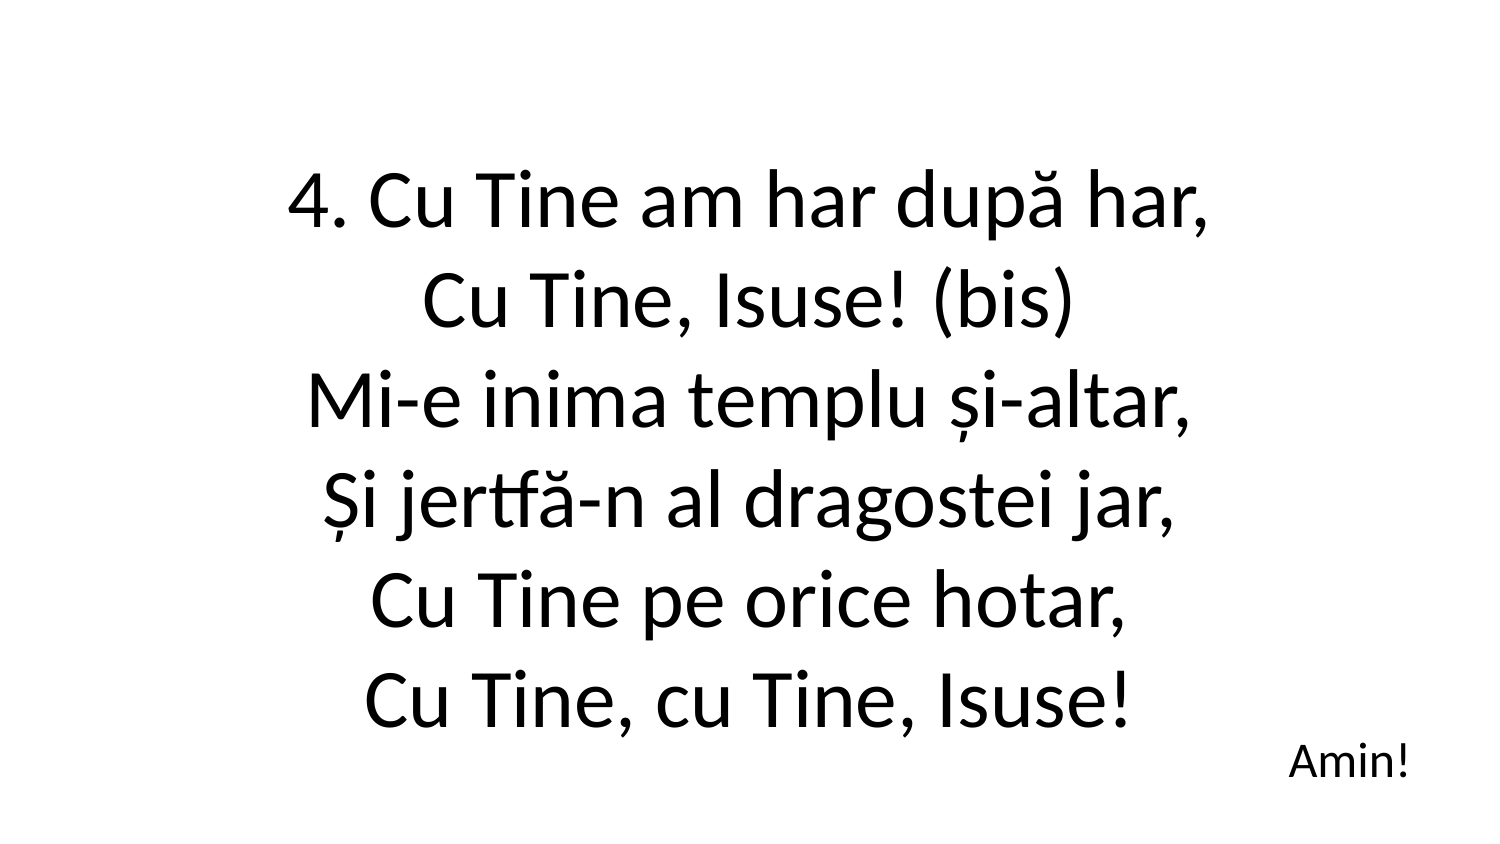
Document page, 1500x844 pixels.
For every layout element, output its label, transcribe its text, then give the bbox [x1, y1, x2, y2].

text_box Amin! [1273, 674, 1427, 795]
text_box 4. Cu Tine am har după har, Cu Tine, Isuse! (bis) Mi-e inima templu și-altar, Și jertfă-n al dragostei jar, Cu Tine pe orice hotar, Cu Tine, cu Tine, Isuse! [272, 92, 1228, 752]
